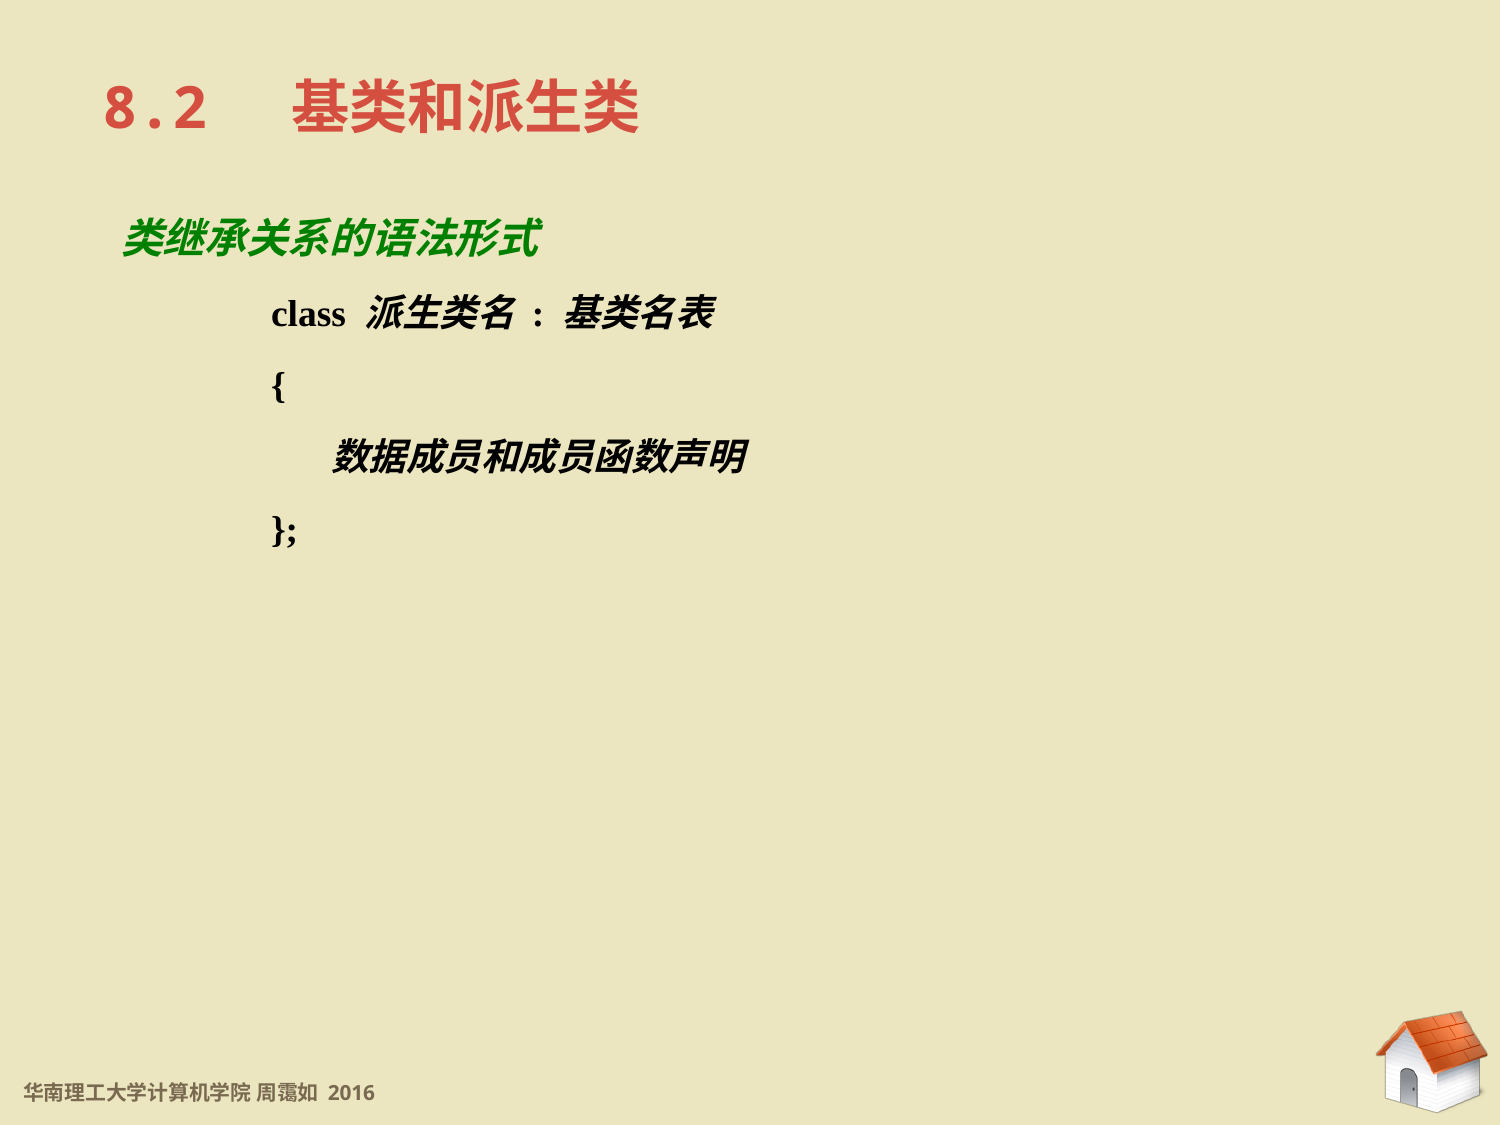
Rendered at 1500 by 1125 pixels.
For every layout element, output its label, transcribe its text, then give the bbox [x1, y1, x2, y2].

title 8.2 基类和派生类 [87, 62, 1000, 163]
text_box 类继承关系的语法形式 class 派生类名 : 基类名表 { 数据成员和成员函数声明 }; [106, 174, 1419, 558]
picture [1374, 999, 1488, 1124]
